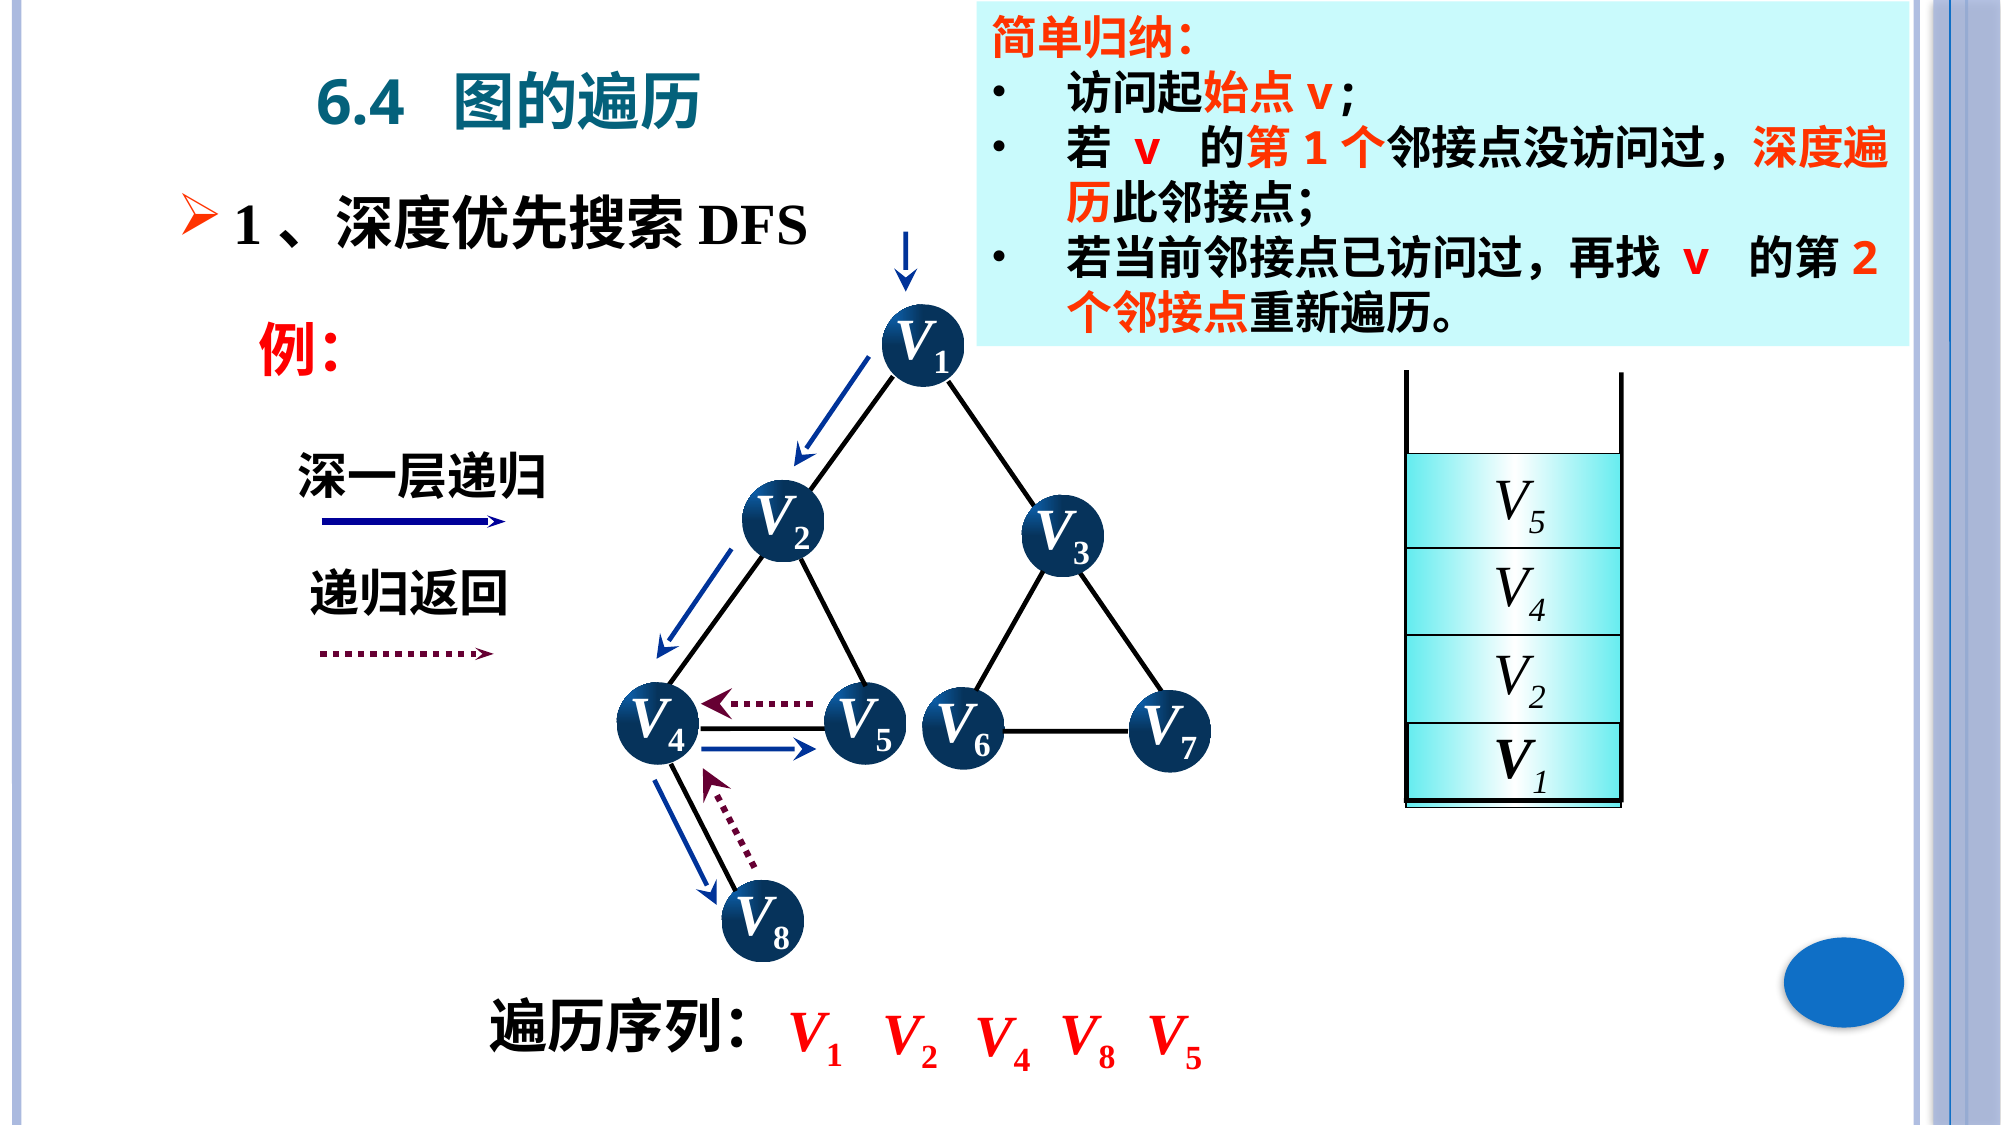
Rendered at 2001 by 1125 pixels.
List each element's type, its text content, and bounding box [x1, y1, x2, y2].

text_box [793, 443, 815, 467]
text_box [721, 871, 810, 970]
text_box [1021, 486, 1110, 585]
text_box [823, 673, 912, 773]
text_box [656, 635, 677, 659]
text_box V1 [784, 991, 877, 1075]
text_box 简单归纳： 访问起始点v; 若 v 的第1个邻接点没访问过，深度遍历此邻接点； 若当前邻接点已访问过，再找 v 的第2个邻接点重新遍历。 [976, 1, 1910, 347]
text_box 6.4 图的遍历 [301, 52, 976, 145]
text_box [881, 295, 970, 395]
text_box 深一层递归 [294, 442, 557, 524]
text_box V4 [1406, 548, 1622, 636]
text_box 例： [244, 310, 386, 386]
text_box V1 [1406, 801, 1622, 808]
text_box [1403, 368, 1626, 799]
text_box V4 [971, 996, 1065, 1080]
text_box V5 [1143, 994, 1237, 1078]
text_box V8 [1056, 994, 1143, 1078]
text_box [795, 738, 817, 760]
text_box [698, 885, 715, 904]
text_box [921, 678, 1010, 778]
text_box [711, 693, 813, 715]
text_box [703, 774, 755, 868]
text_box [616, 673, 705, 773]
text_box V2 [1406, 636, 1622, 723]
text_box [1128, 681, 1217, 781]
text_box V5 [1406, 453, 1622, 548]
text_box 遍历序列： [474, 981, 833, 1067]
text_box V2 [879, 994, 972, 1078]
text_box [320, 649, 494, 658]
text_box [741, 471, 830, 570]
text_box 递归返回 [306, 559, 557, 640]
text_box [895, 270, 917, 292]
text_box 1、深度优先搜索DFS [162, 164, 976, 279]
text_box V1 [1407, 723, 1621, 800]
